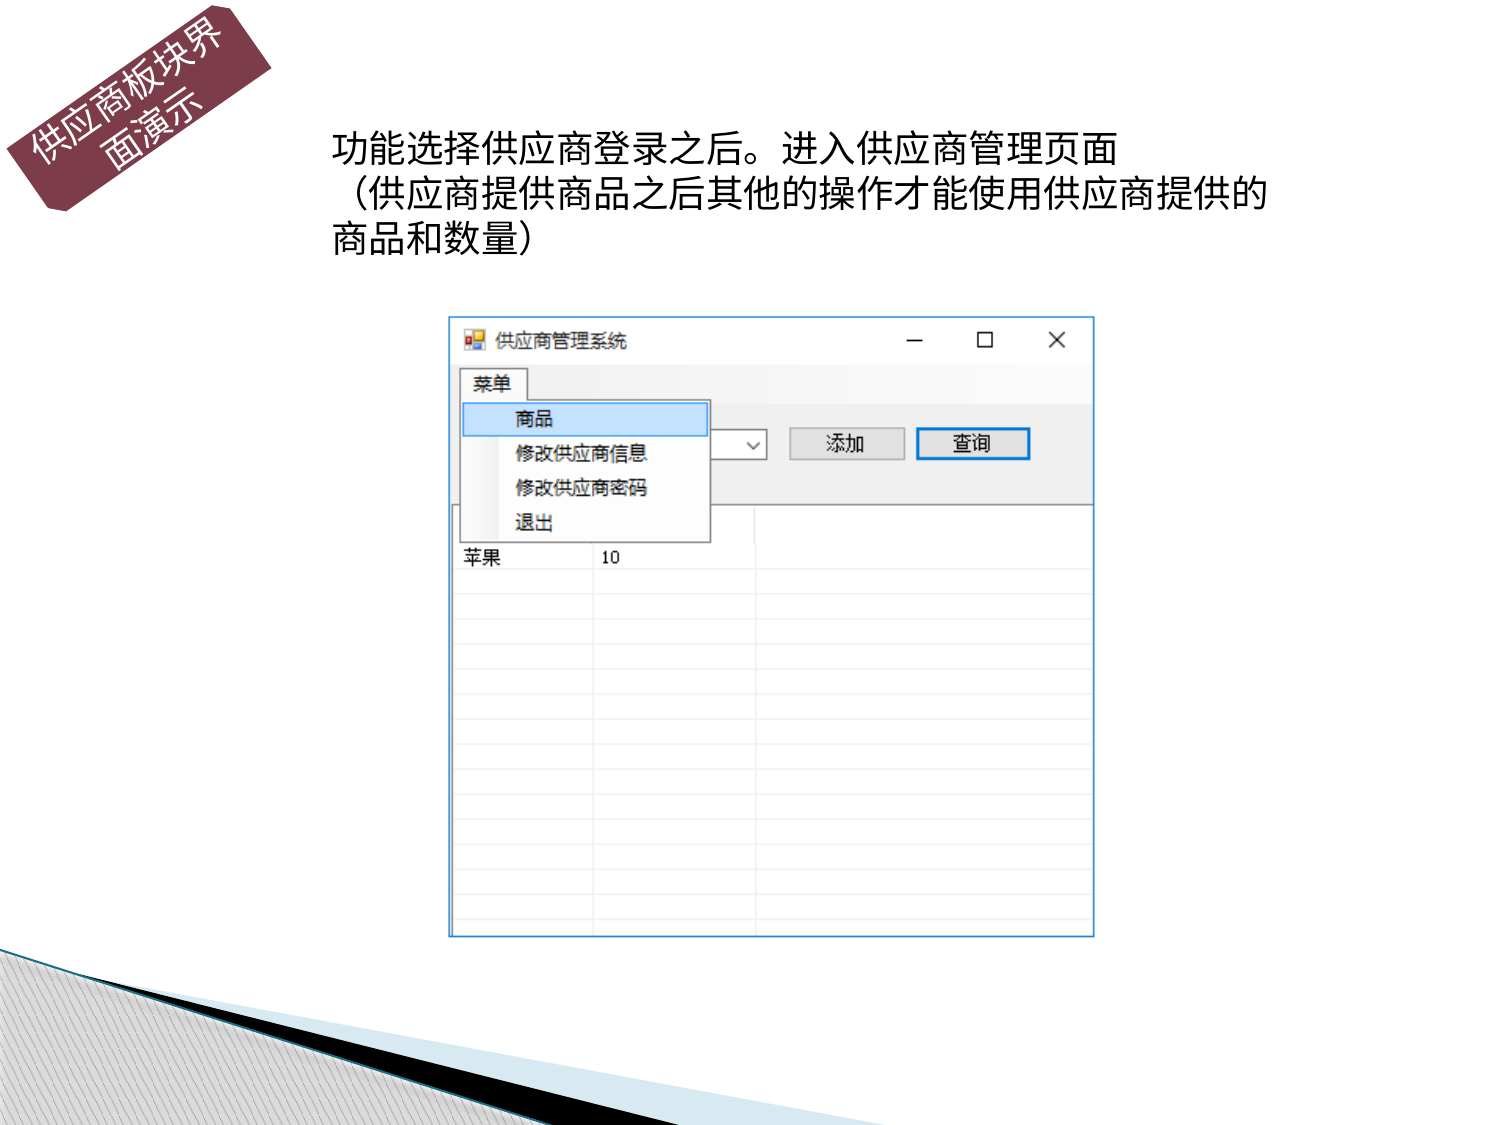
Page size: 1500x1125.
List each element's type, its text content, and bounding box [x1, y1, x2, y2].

text_box 供应商板块界面演示 [0, 0, 283, 221]
text_box 功能选择供应商登录之后。进入供应商管理页面 （供应商提供商品之后其他的操作才能使用供应商提供的商品和数量） [316, 117, 1289, 267]
picture [433, 304, 1112, 962]
